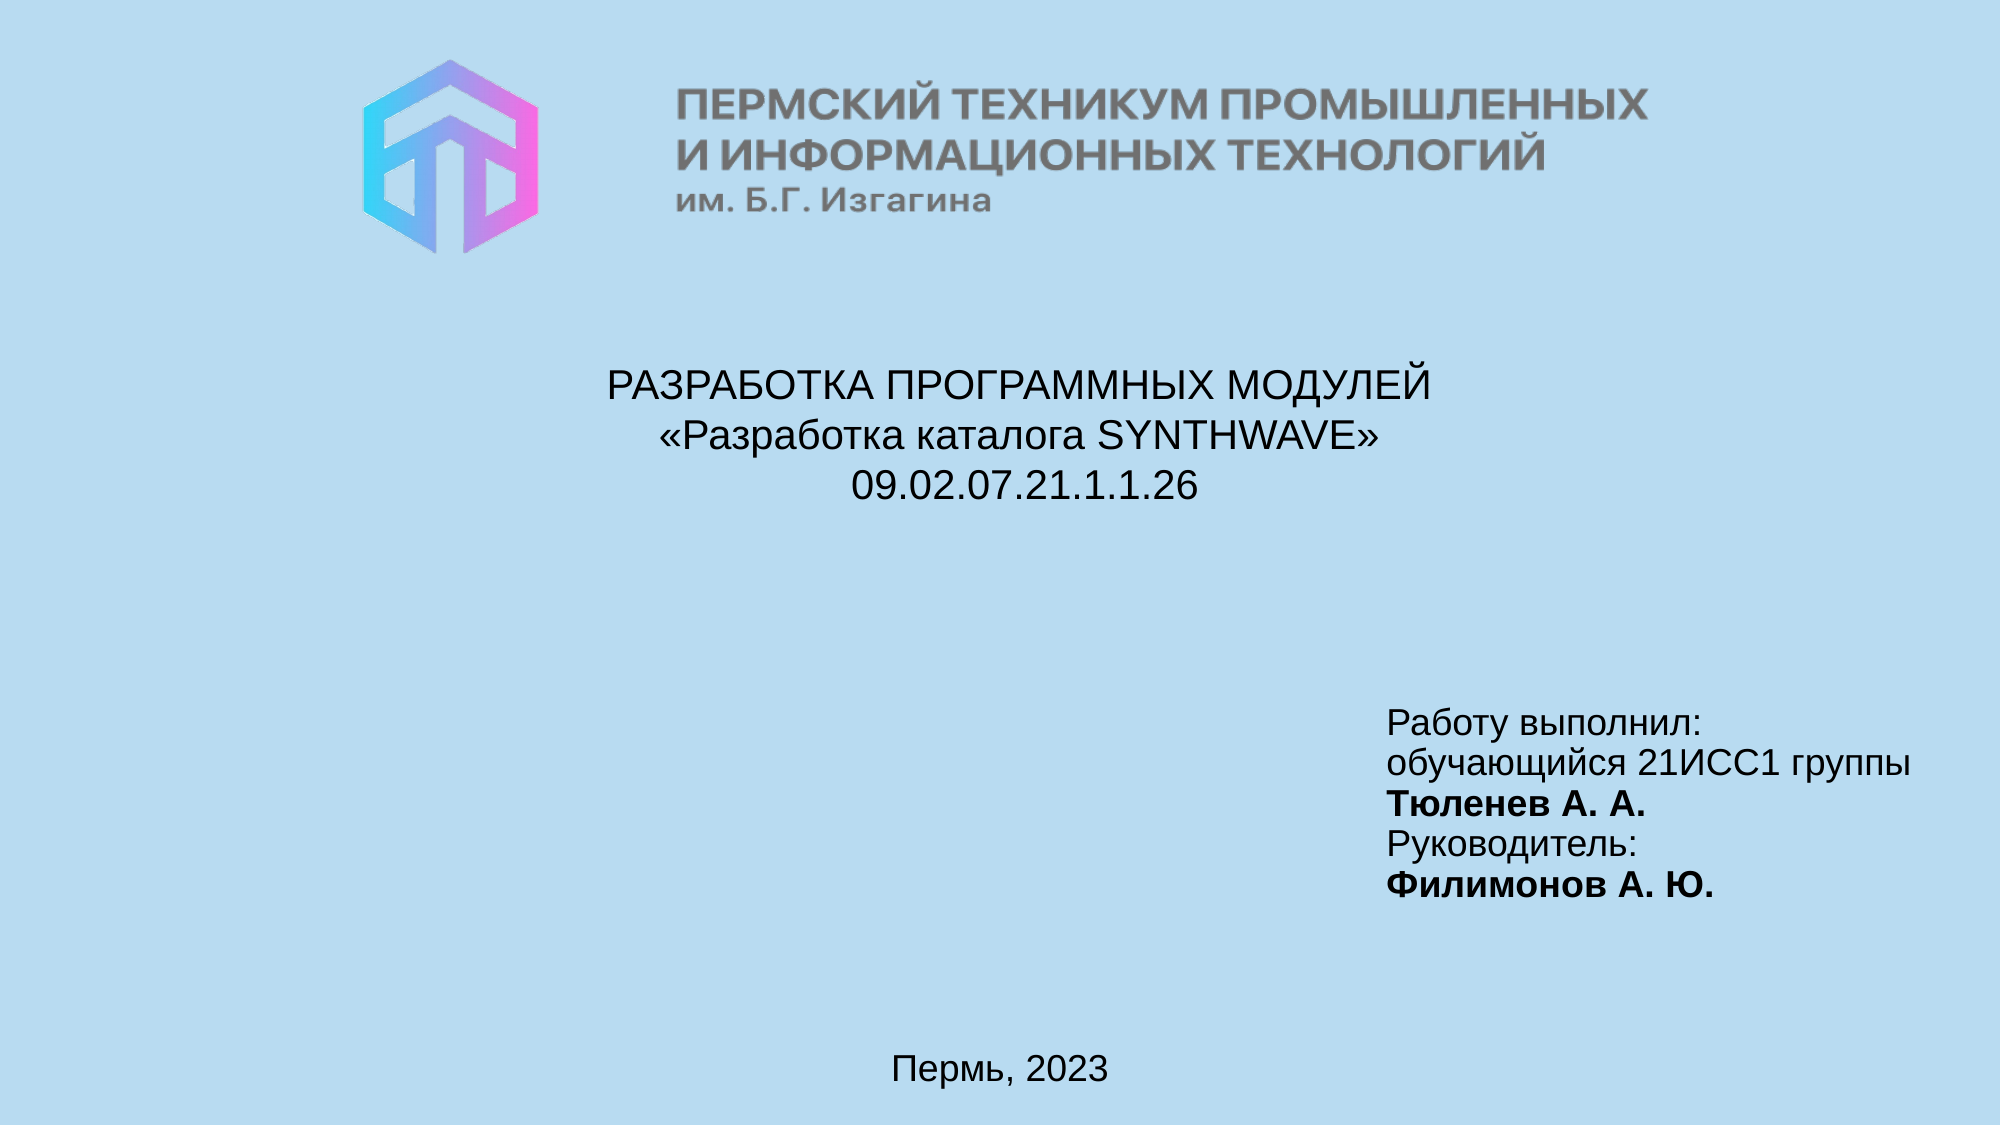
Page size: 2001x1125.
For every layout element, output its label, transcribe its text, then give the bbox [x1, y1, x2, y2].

subtitle Работу выполнил: обучающийся 21ИСС1 группы Тюленев А. А. Руководитель: Филимонов А. Ю. [1371, 668, 1937, 940]
text_box Пермь, 2023 [853, 1041, 1147, 1125]
picture [324, 30, 577, 283]
picture [643, 31, 1650, 263]
title РАЗРАБОТКА ПРОГРАММНЫХ МОДУЛЕЙ «Разработка каталога SYNTHWAVE» 09.02.07.21.1.1.26 [360, 350, 1690, 687]
